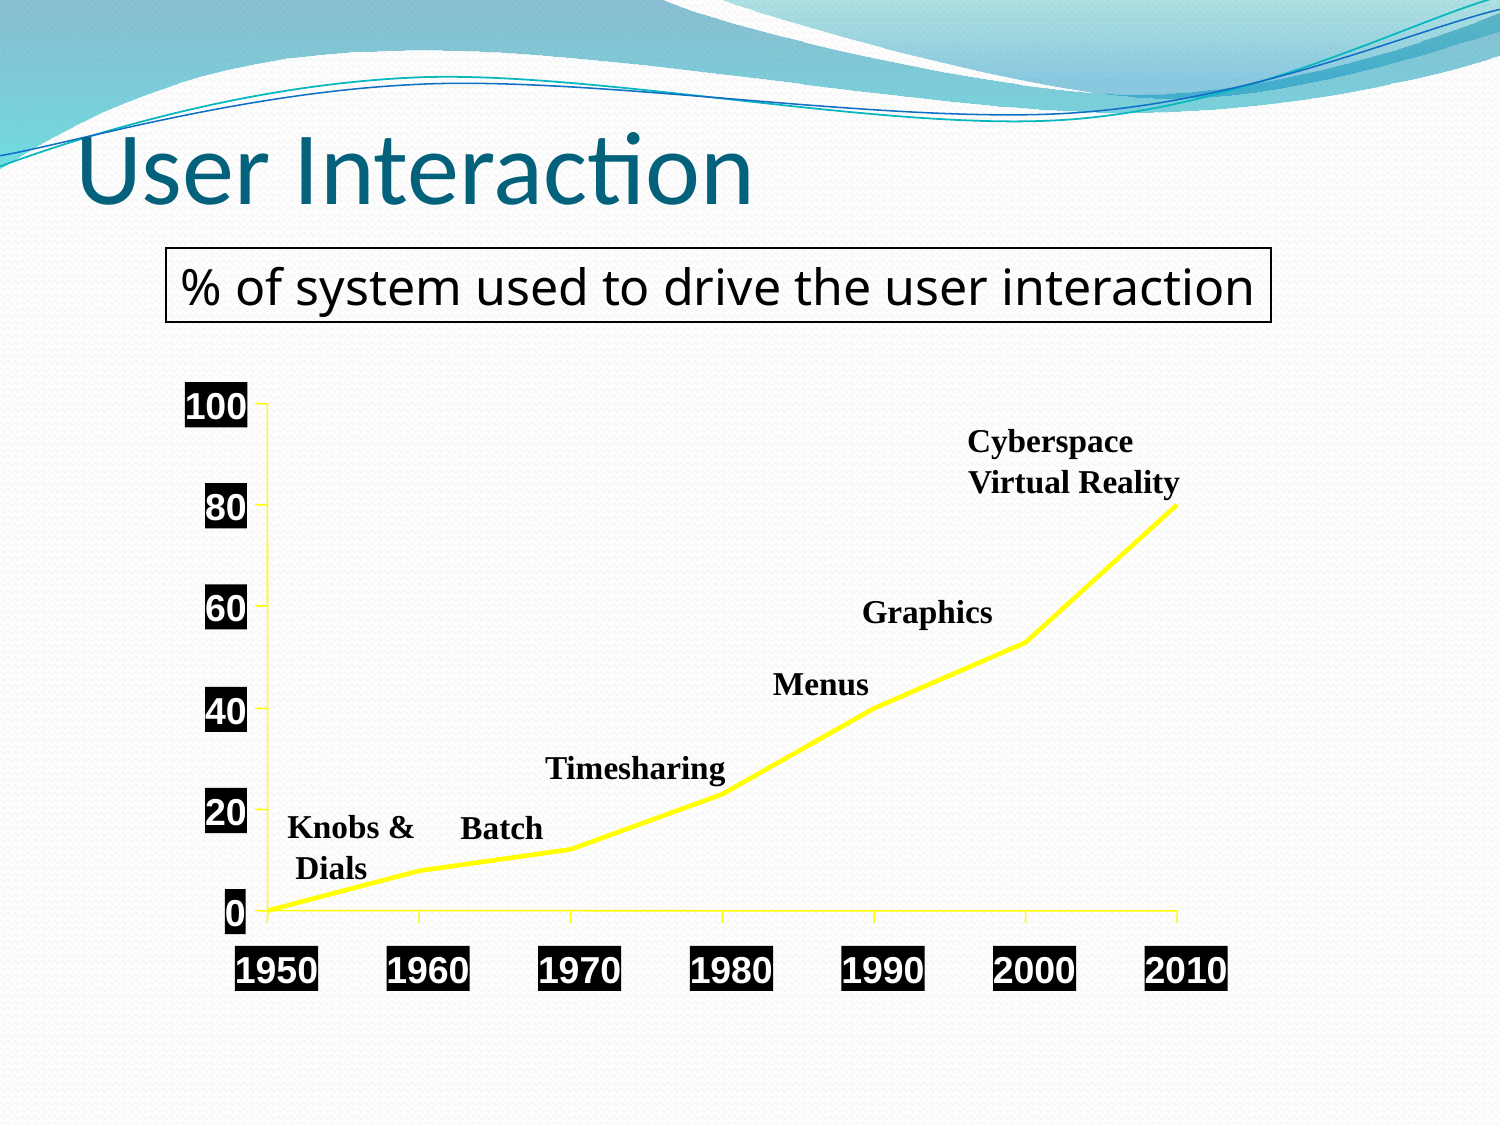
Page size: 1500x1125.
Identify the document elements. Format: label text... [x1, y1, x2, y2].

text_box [149, 349, 1398, 1023]
title User Interaction [75, 37, 1425, 225]
text_box % of system used to drive the user interaction [166, 247, 1272, 323]
